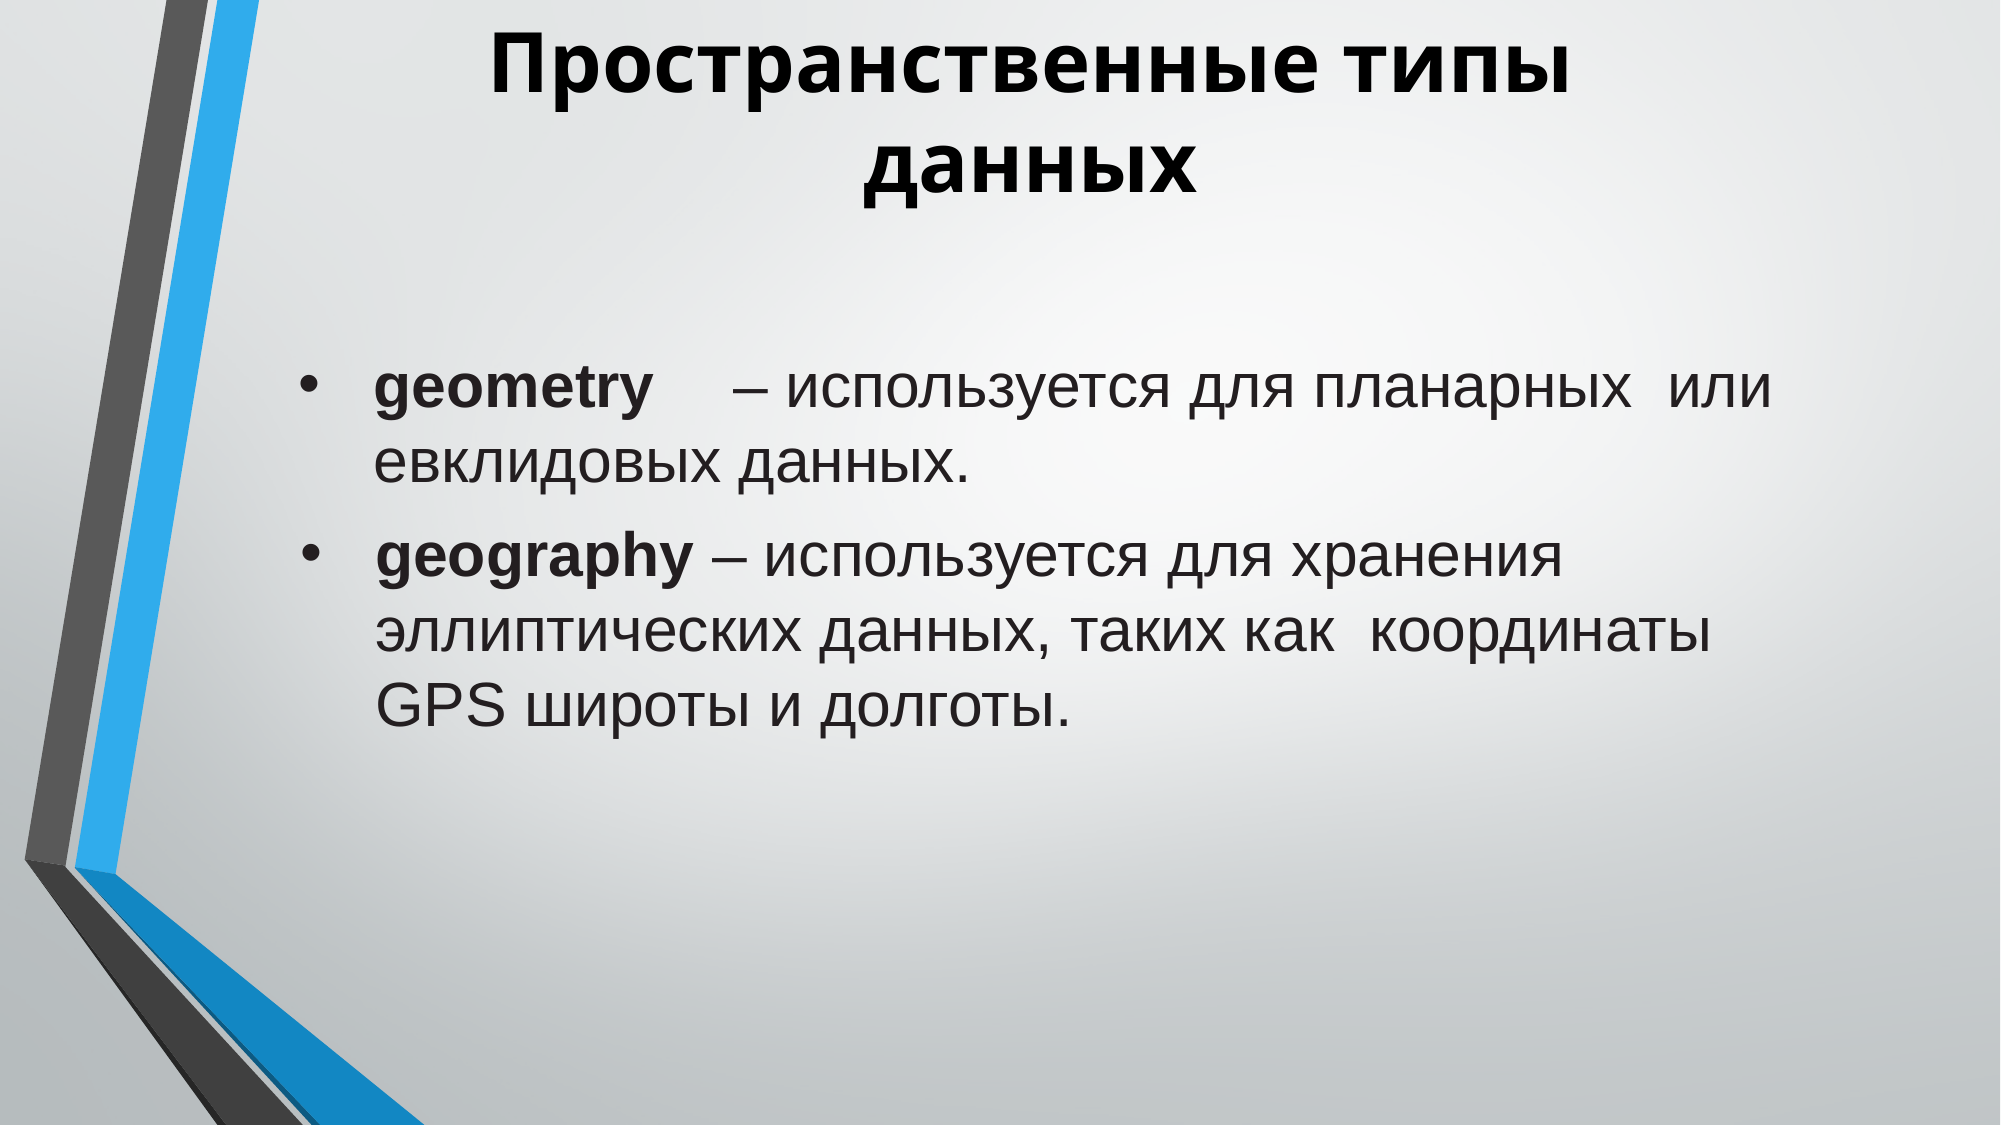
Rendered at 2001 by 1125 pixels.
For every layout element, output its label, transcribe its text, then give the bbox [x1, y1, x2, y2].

title Пространственные типы данных [316, 7, 1744, 210]
text_box geometry – используется для планарных или евклидовых данных. geography – используется для хранения эллиптических данных, таких как координаты GPS широты и долготы. [298, 344, 1826, 739]
